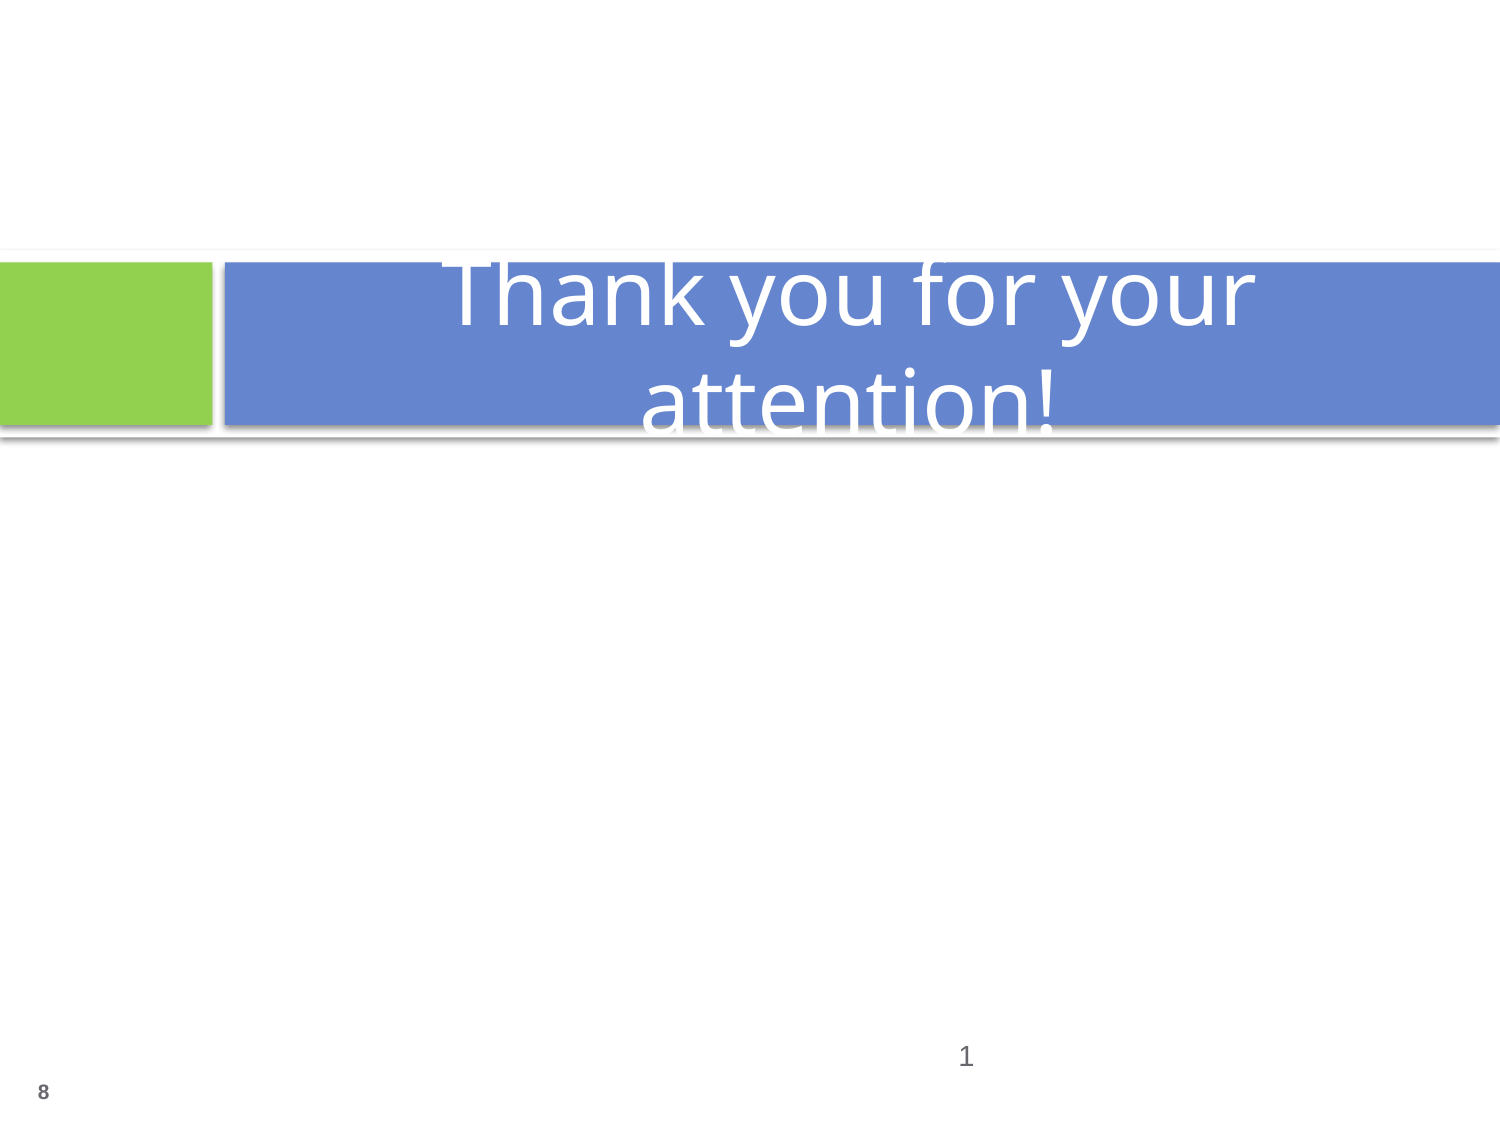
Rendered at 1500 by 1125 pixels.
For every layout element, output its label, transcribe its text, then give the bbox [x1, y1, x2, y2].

footer 1 [99, 1025, 990, 1085]
title Thank you for your attention! [224, 262, 1476, 426]
